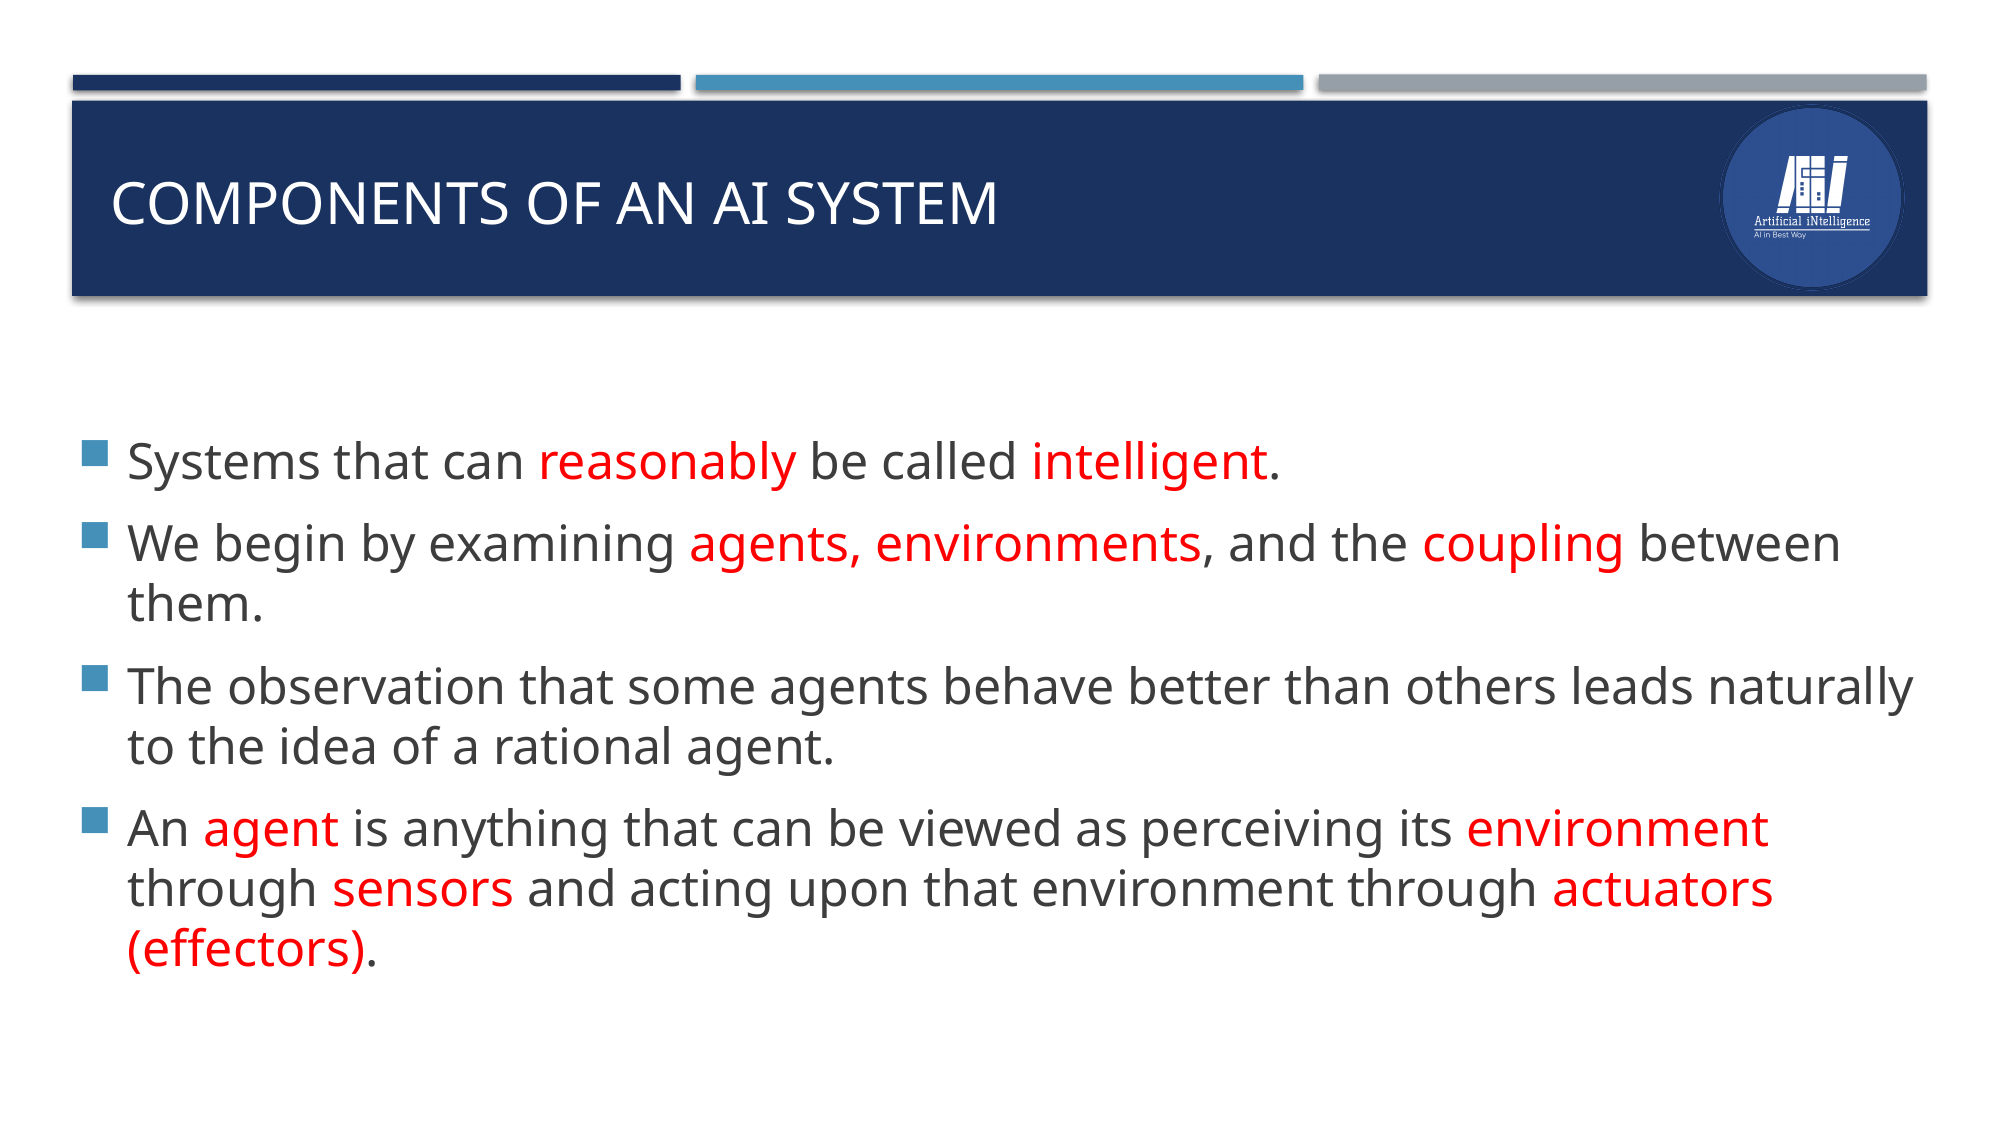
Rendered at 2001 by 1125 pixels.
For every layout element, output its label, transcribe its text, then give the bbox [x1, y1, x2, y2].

title Components of an AI System [95, 77, 1700, 244]
list Systems that can reasonably be called intelligent. We begin by examining agents, environments, and the coupling between them. The observation that some agents behave better than others leads naturally to the idea of a rational agent. An agent is anything that can be viewed as perceiving its environment through sensors and acting upon that environment through actuators (effectors). [62, 409, 1938, 998]
picture [1718, 104, 1906, 291]
